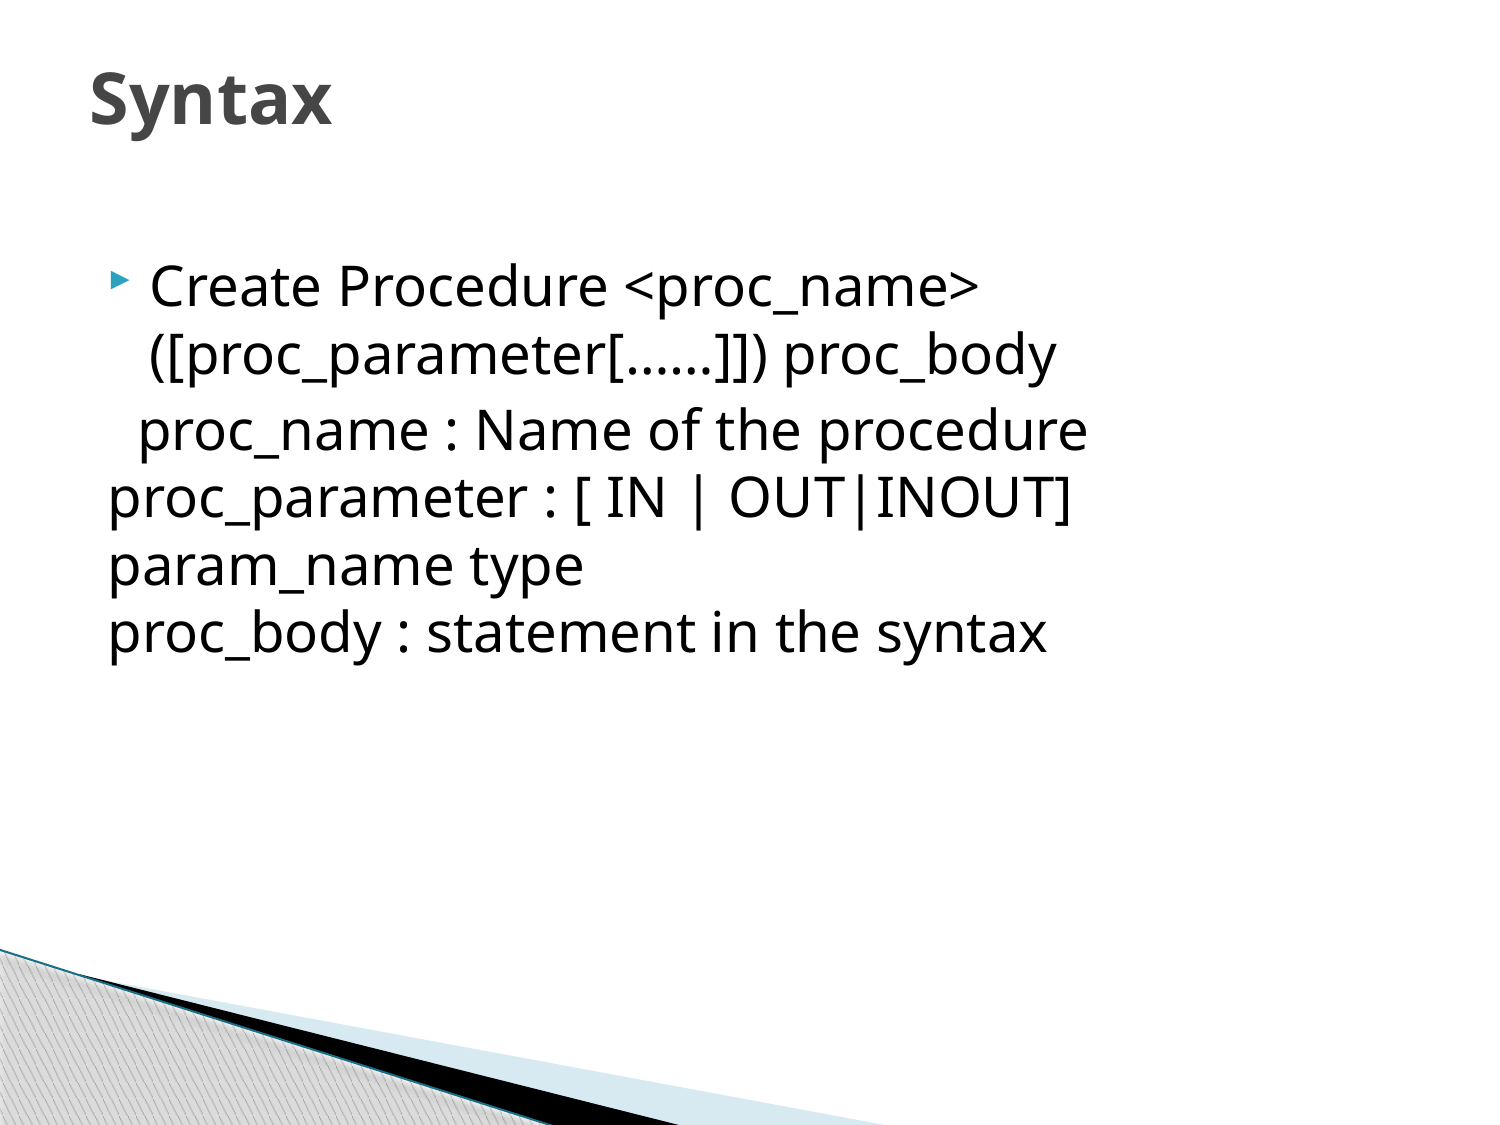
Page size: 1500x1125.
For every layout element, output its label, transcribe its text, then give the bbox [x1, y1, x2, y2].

title Syntax [75, 45, 1425, 233]
list Create Procedure <proc_name> ([proc_parameter[……]]) proc_body proc_name : Name of the procedure proc_parameter : [ IN | OUT|INOUT] param_name type proc_body : statement in the syntax [75, 243, 1425, 986]
